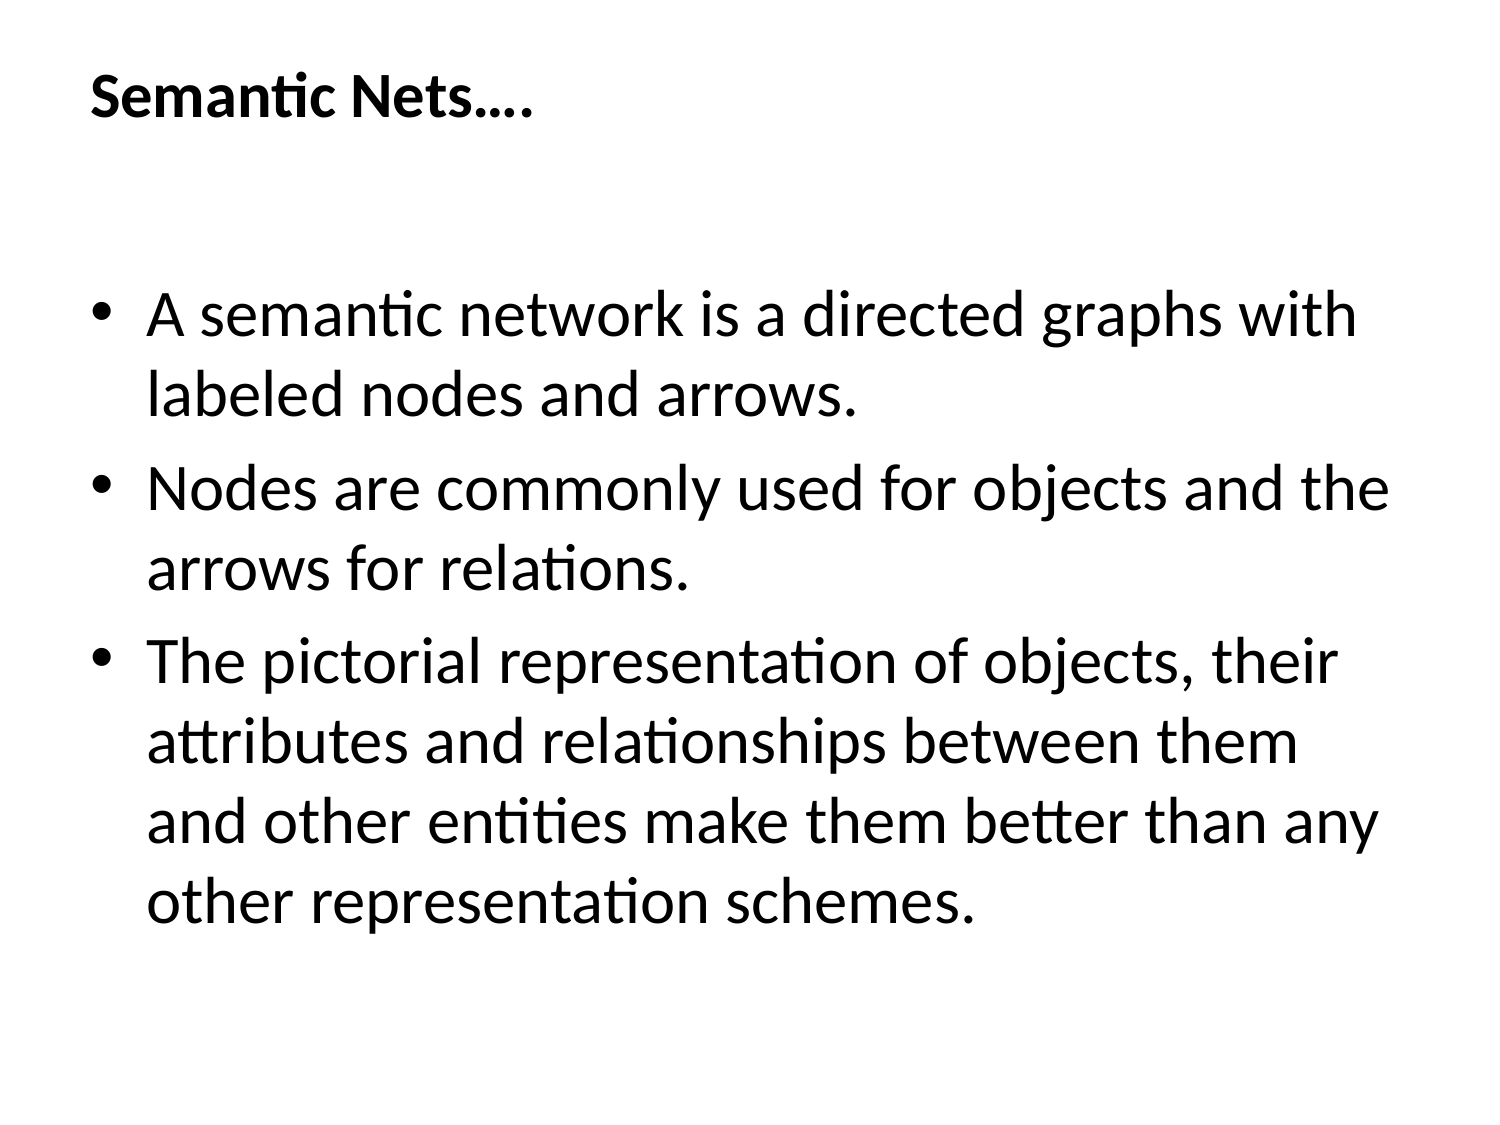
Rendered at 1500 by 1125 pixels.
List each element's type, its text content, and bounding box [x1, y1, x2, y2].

title Semantic Nets…. [75, 45, 1425, 233]
list A semantic network is a directed graphs with labeled nodes and arrows. Nodes are commonly used for objects and the arrows for relations. The pictorial representation of objects, their attributes and relationships between them and other entities make them better than any other representation schemes. [75, 262, 1425, 1005]
